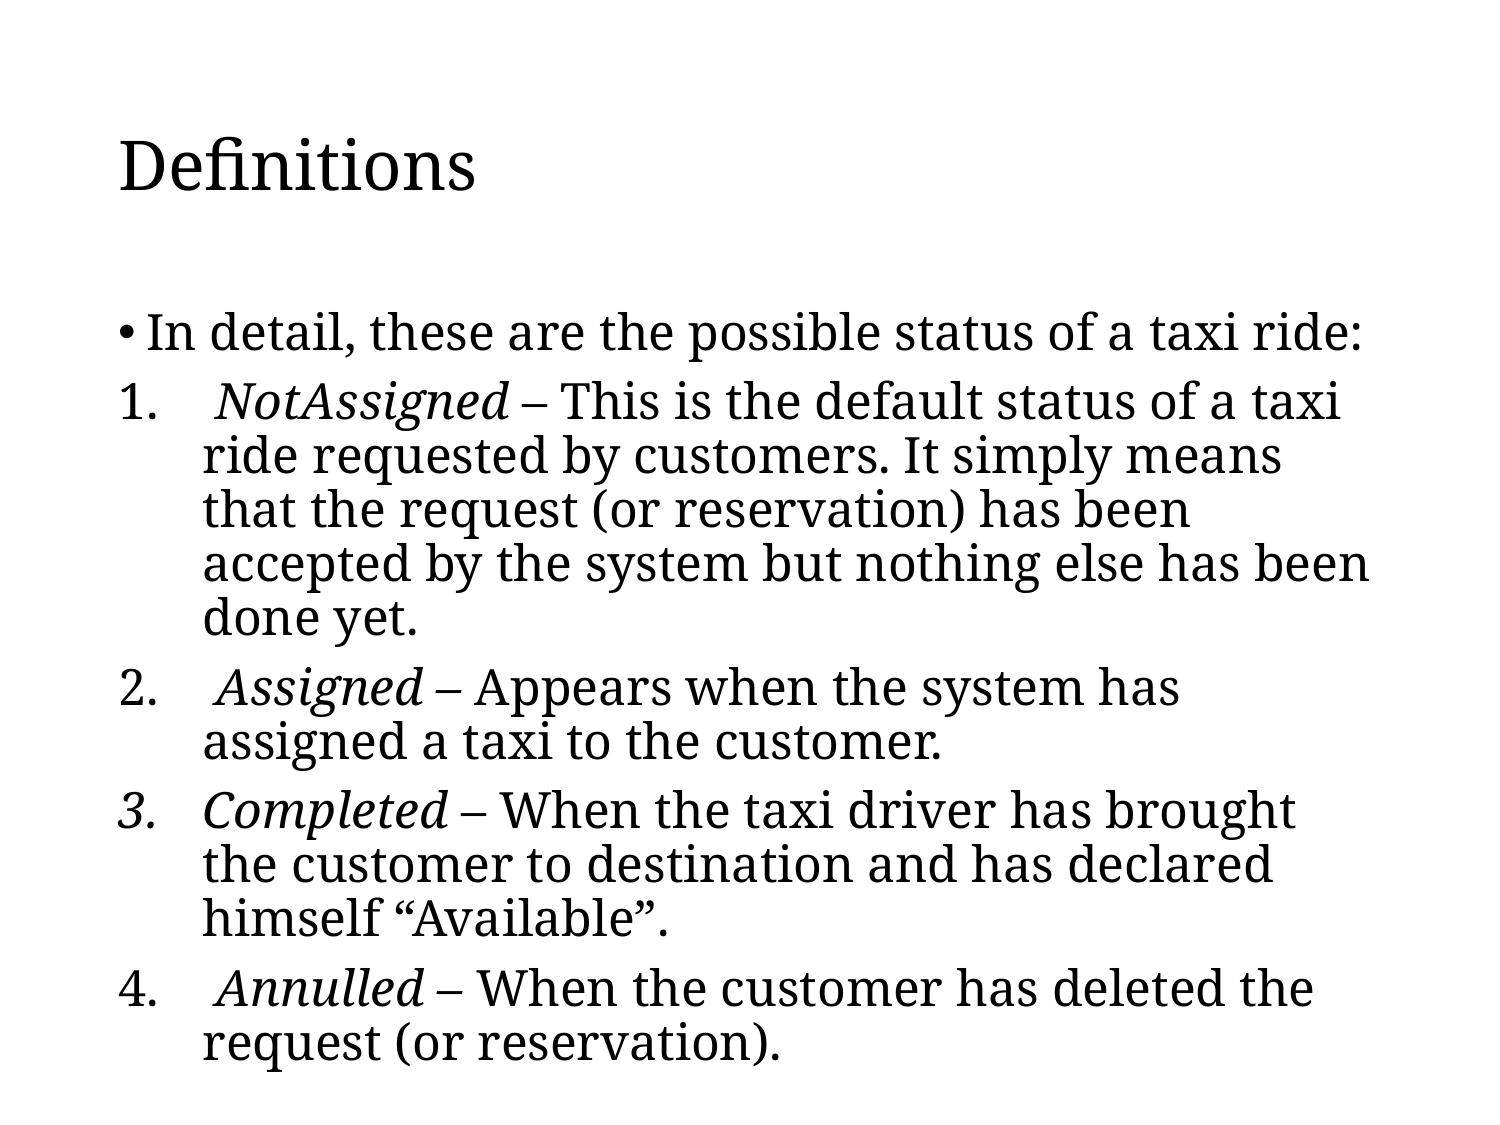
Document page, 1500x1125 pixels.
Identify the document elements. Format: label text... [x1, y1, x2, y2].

title Definitions [103, 59, 1397, 278]
list In detail, these are the possible status of a taxi ride: NotAssigned – This is the default status of a taxi ride requested by customers. It simply means that the request (or reservation) has been accepted by the system but nothing else has been done yet. Assigned – Appears when the system has assigned a taxi to the customer. Completed – When the taxi driver has brought the customer to destination and has declared himself “Available”. Annulled – When the customer has deleted the request (or reservation). [103, 299, 1397, 1014]
